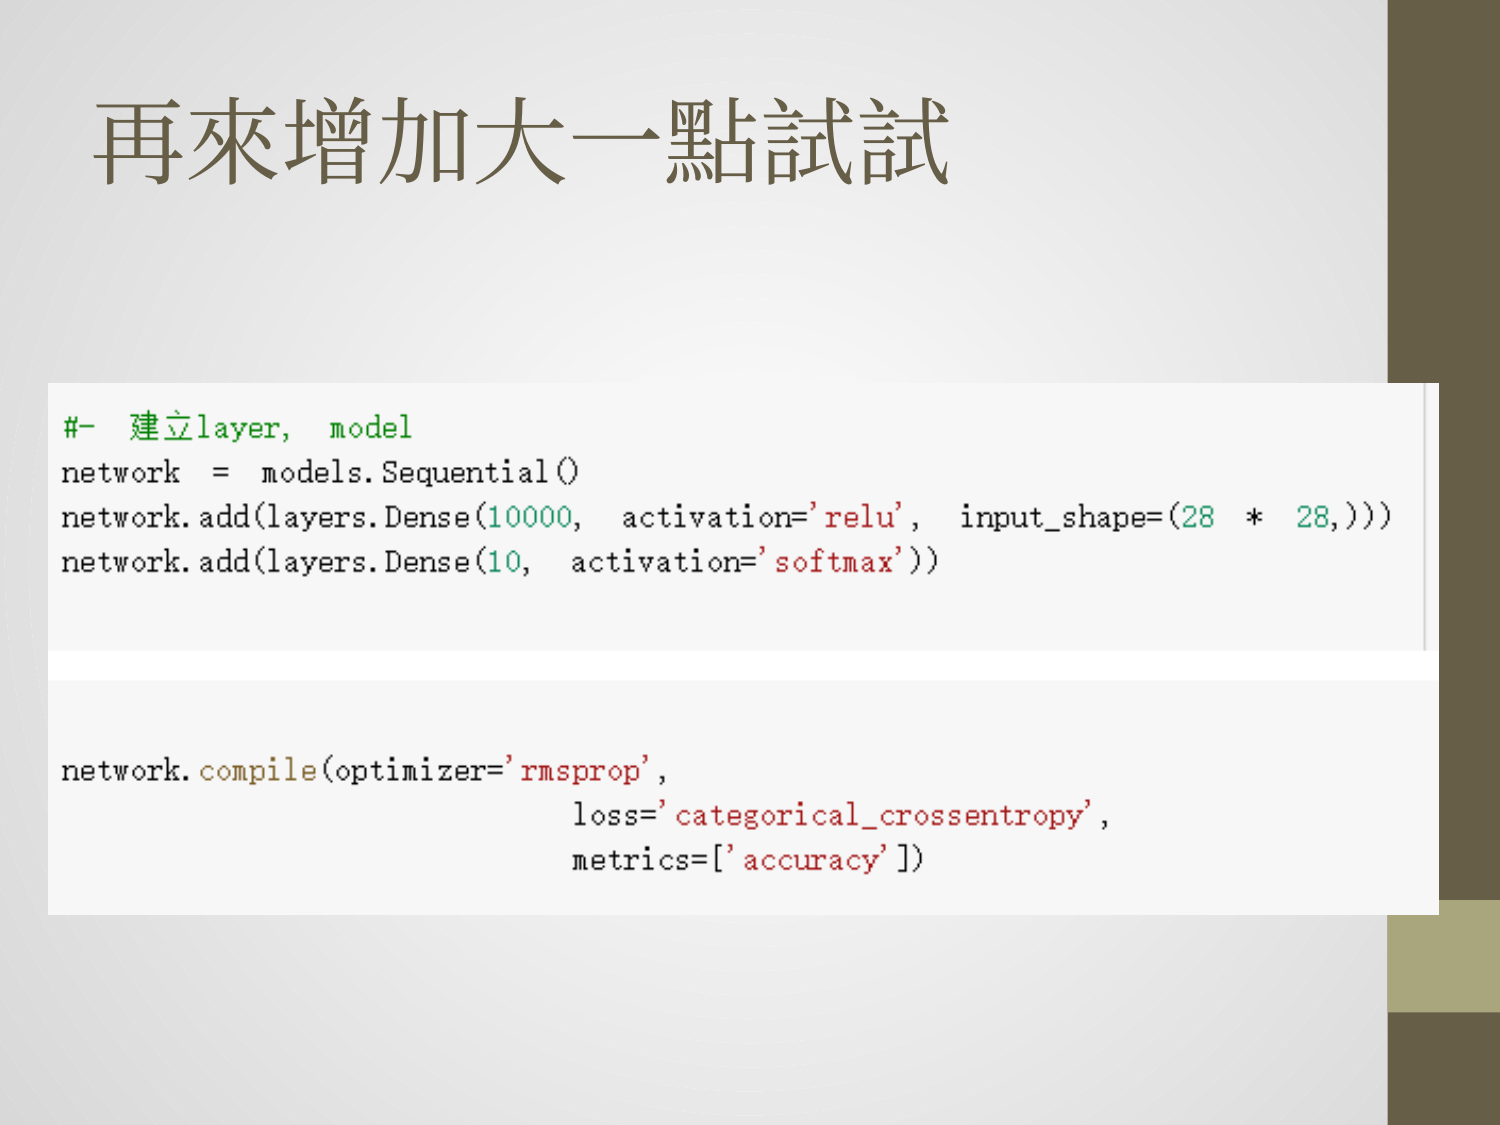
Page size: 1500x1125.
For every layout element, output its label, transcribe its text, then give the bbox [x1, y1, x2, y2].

title 再來增加大一點試試 [75, 45, 1325, 233]
picture [48, 383, 1439, 916]
